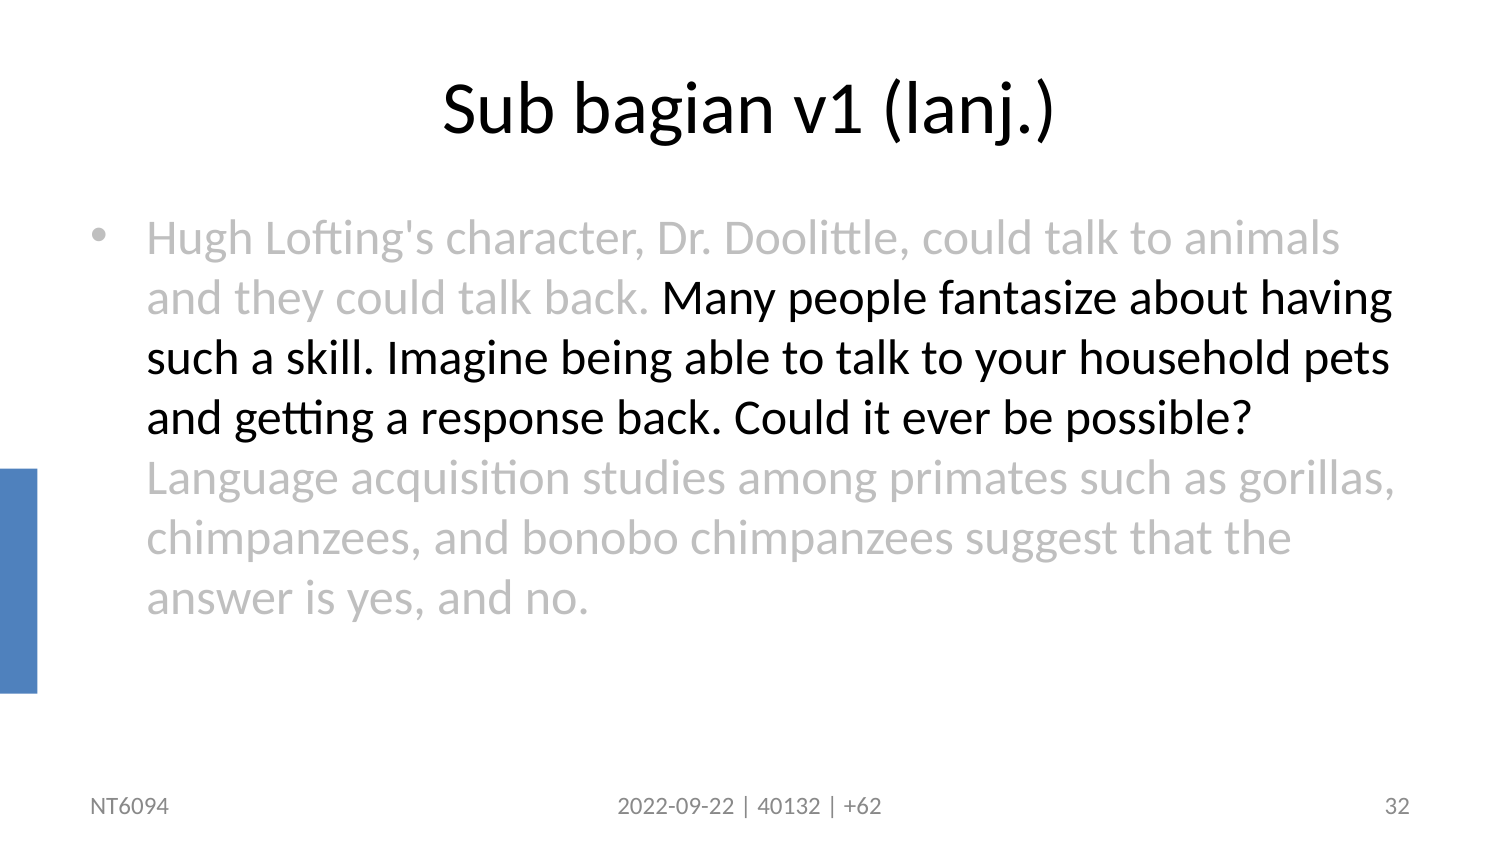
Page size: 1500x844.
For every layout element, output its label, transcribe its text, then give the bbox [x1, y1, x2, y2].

footer 2022-09-22 | 40132 | +62 [512, 782, 988, 827]
list Hugh Lofting's character, Dr. Doolittle, could talk to animals and they could talk back. Many people fantasize about having such a skill. Imagine being able to talk to your household pets and getting a response back. Could it ever be possible? Language acquisition studies among primates such as gorillas, chimpanzees, and bonobo chimpanzees suggest that the answer is yes, and no. [74, 196, 1426, 754]
slide_number 32 [1074, 782, 1425, 827]
title Sub bagian v1 (lanj.) [74, 33, 1426, 175]
slide_number NT6094 [75, 782, 463, 827]
